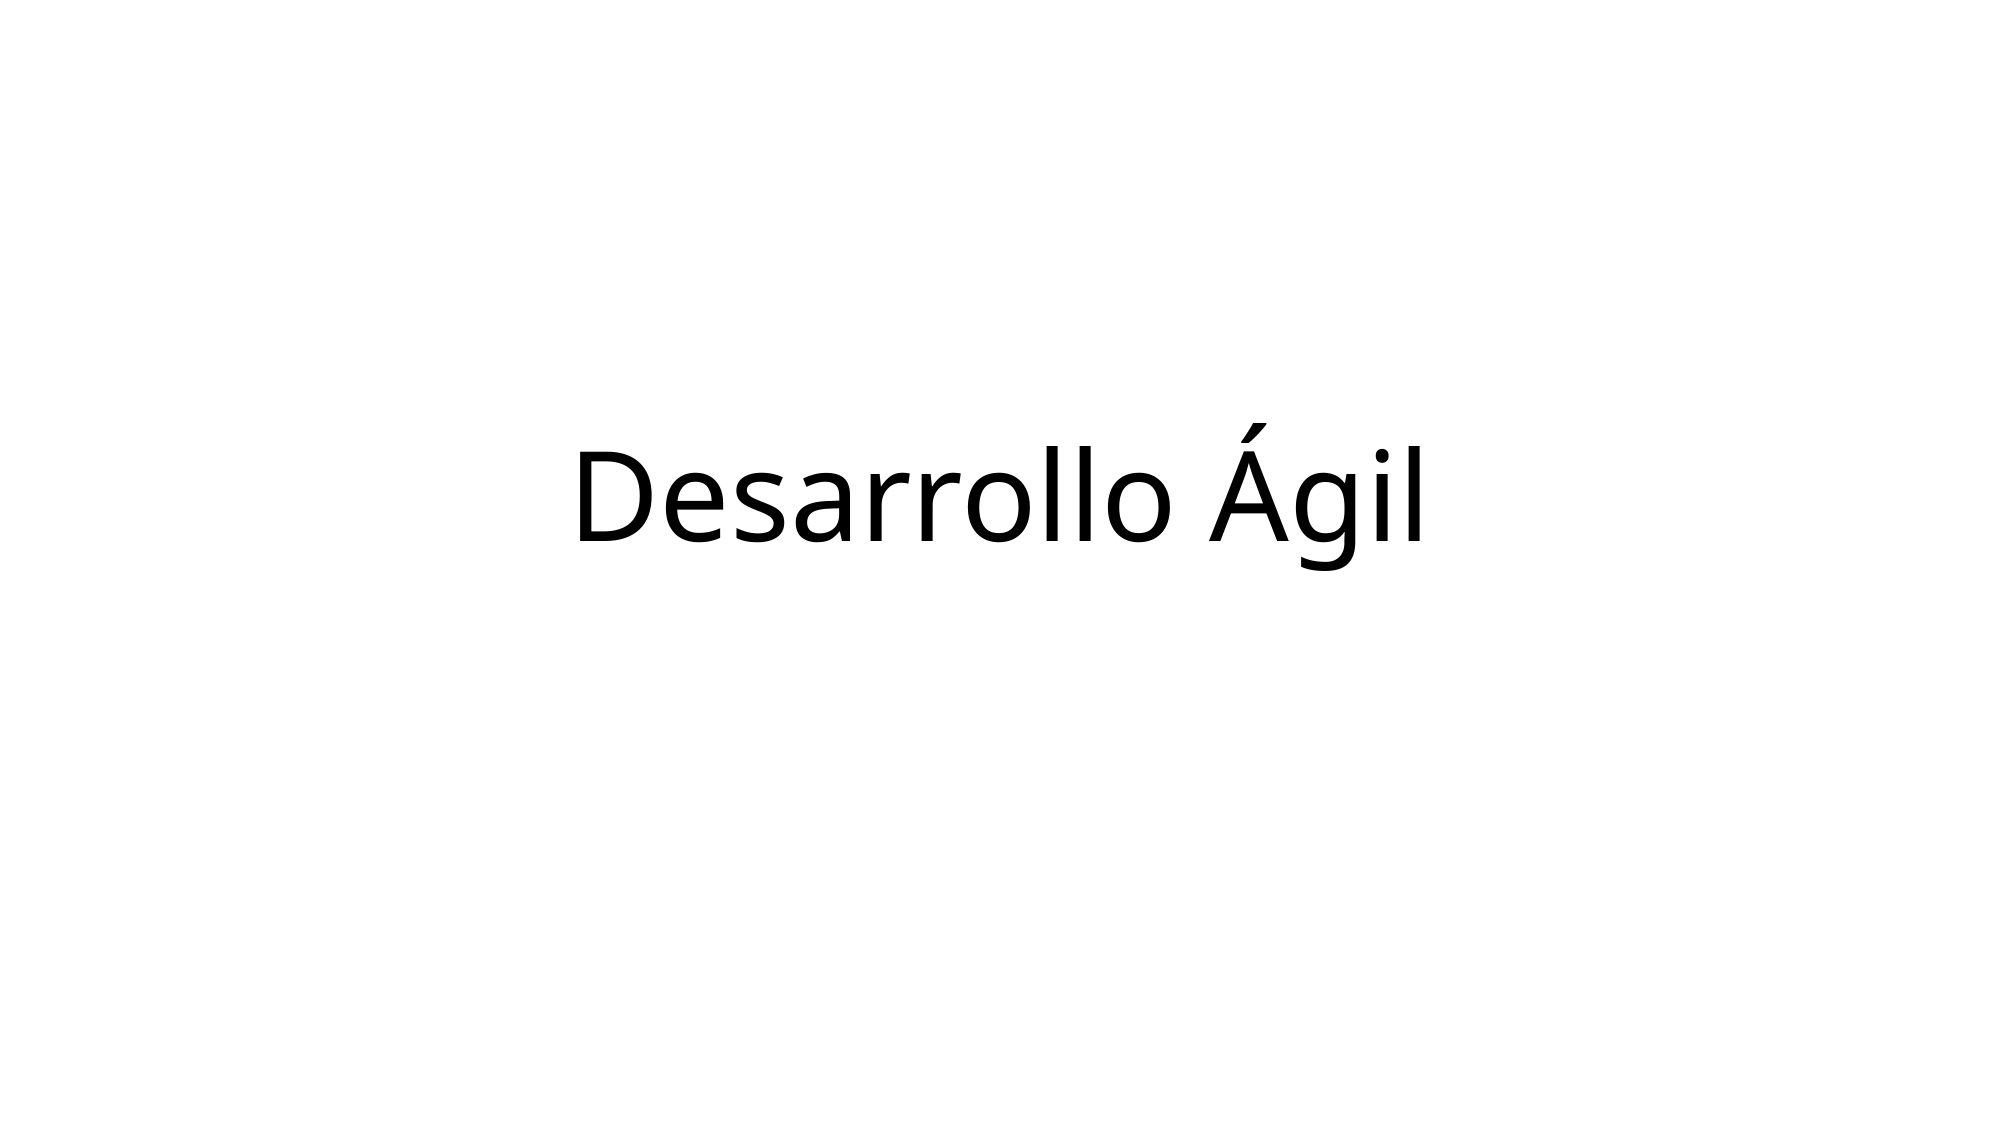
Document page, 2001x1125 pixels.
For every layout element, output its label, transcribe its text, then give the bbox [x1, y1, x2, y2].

title Desarrollo Ágil [249, 184, 1750, 576]
